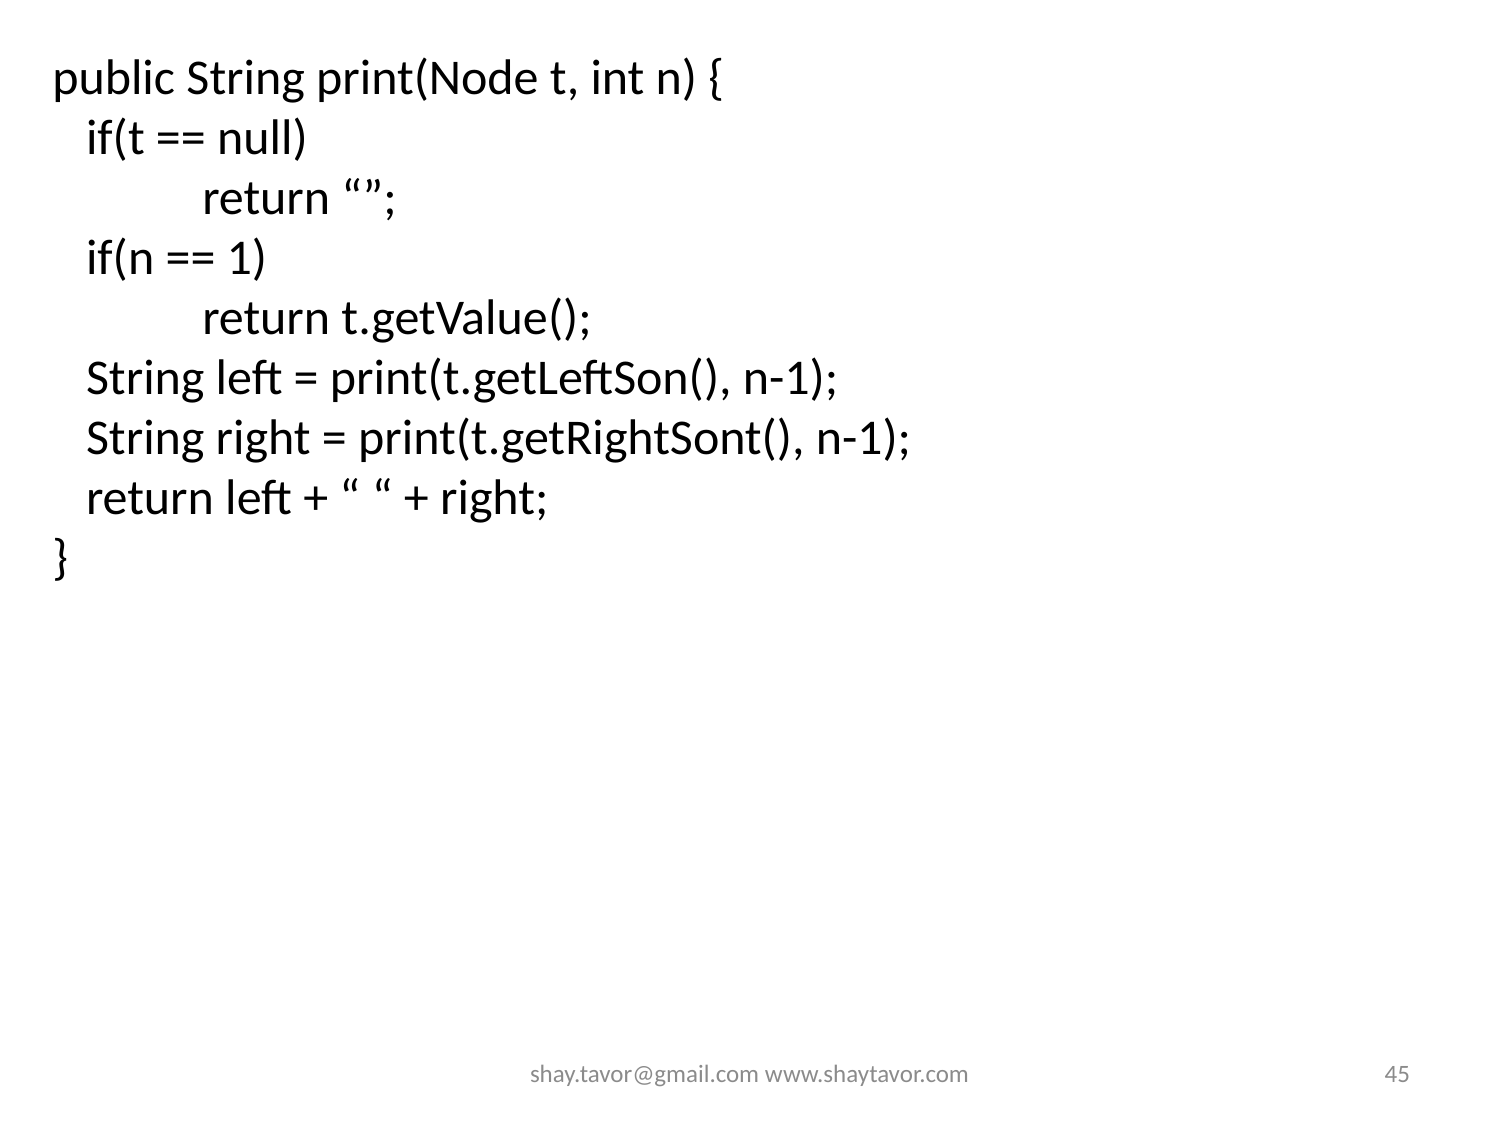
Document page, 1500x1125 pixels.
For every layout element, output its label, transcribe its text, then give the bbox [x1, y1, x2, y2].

slide_number 45 [1074, 1042, 1425, 1103]
text_box public String print(Node t, int n) { if(t == null) return “”; if(n == 1) return t.getValue(); String left = print(t.getLeftSon(), n-1); String right = print(t.getRightSont(), n-1); return left + “ “ + right; } [37, 37, 1450, 593]
footer shay.tavor@gmail.com www.shaytavor.com [512, 1042, 988, 1103]
